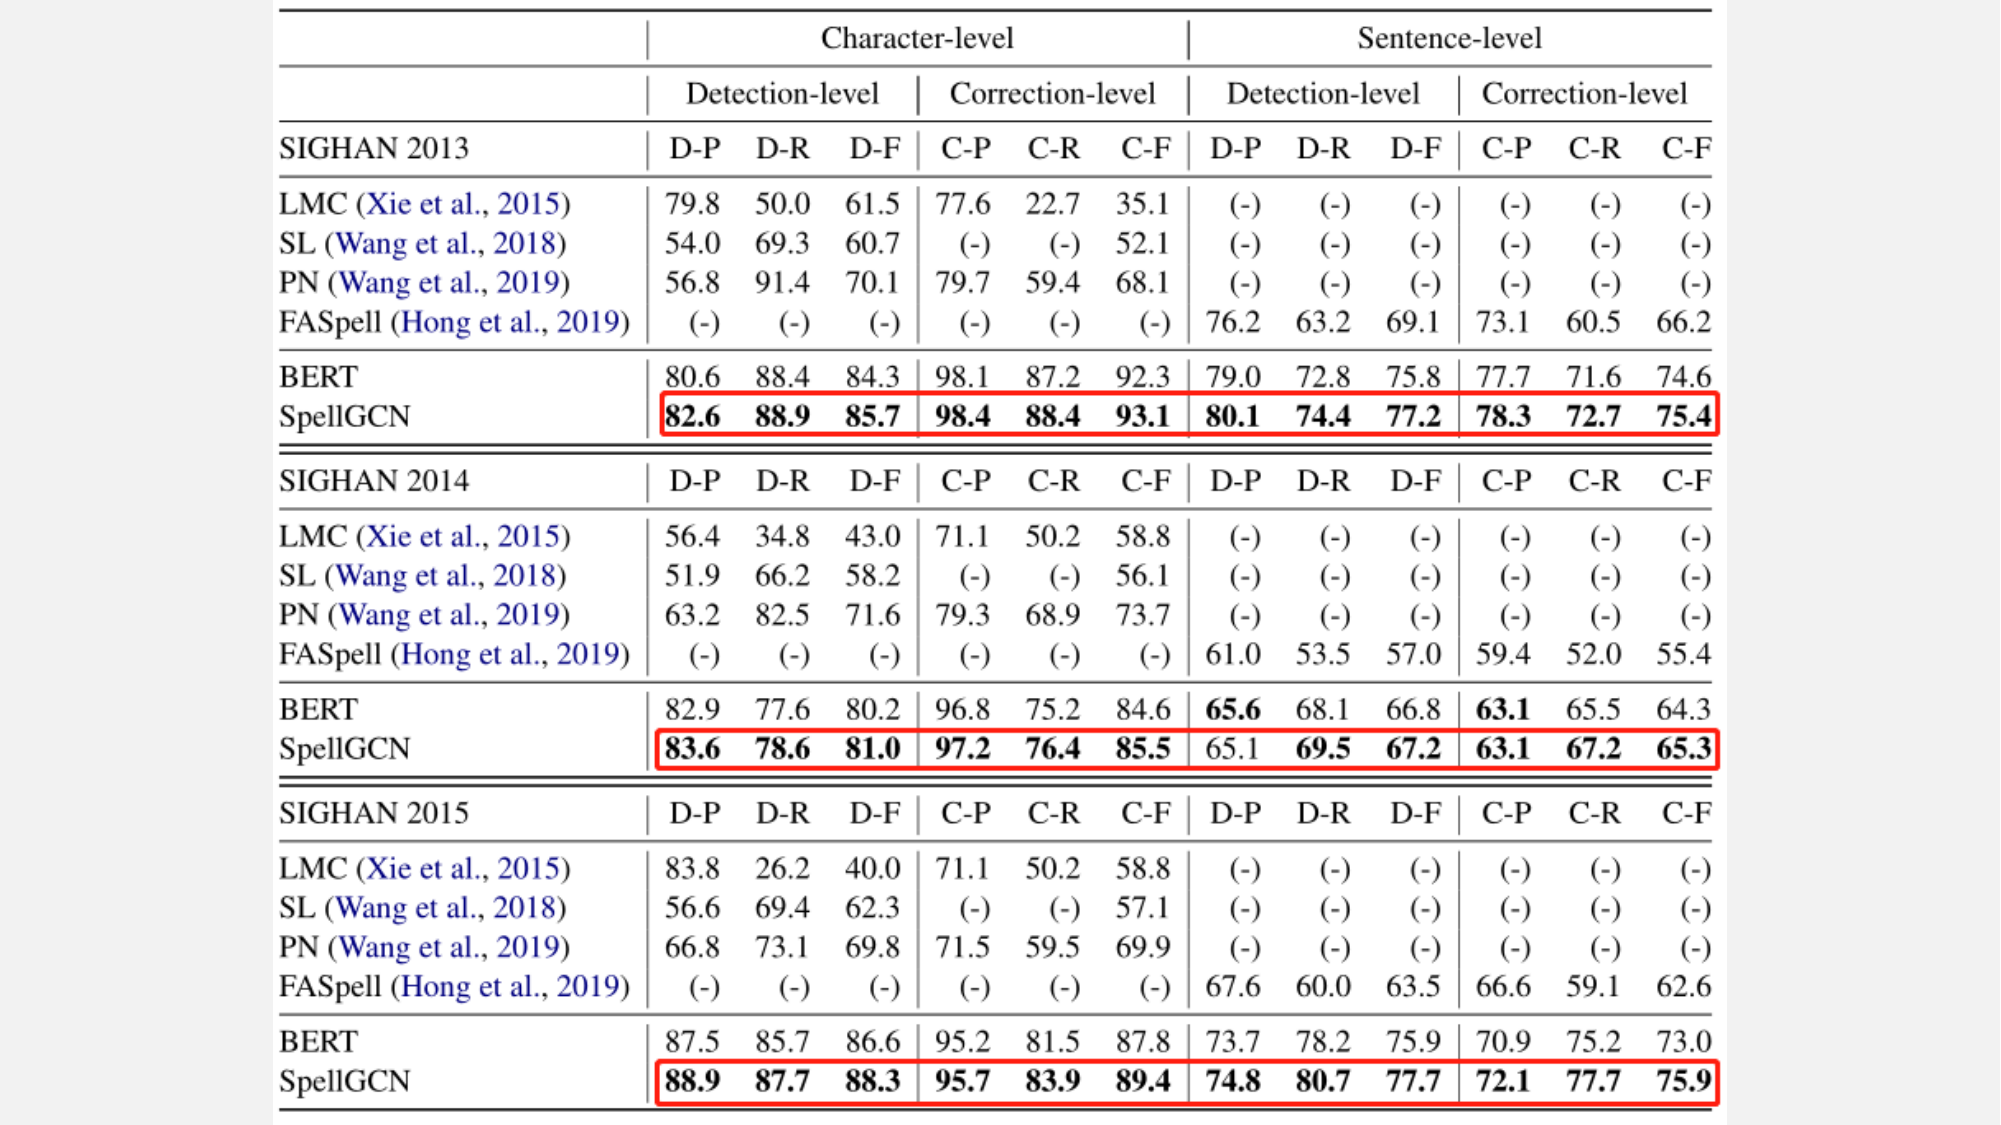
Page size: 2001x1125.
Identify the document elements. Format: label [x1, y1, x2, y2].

picture [273, 0, 1727, 1125]
